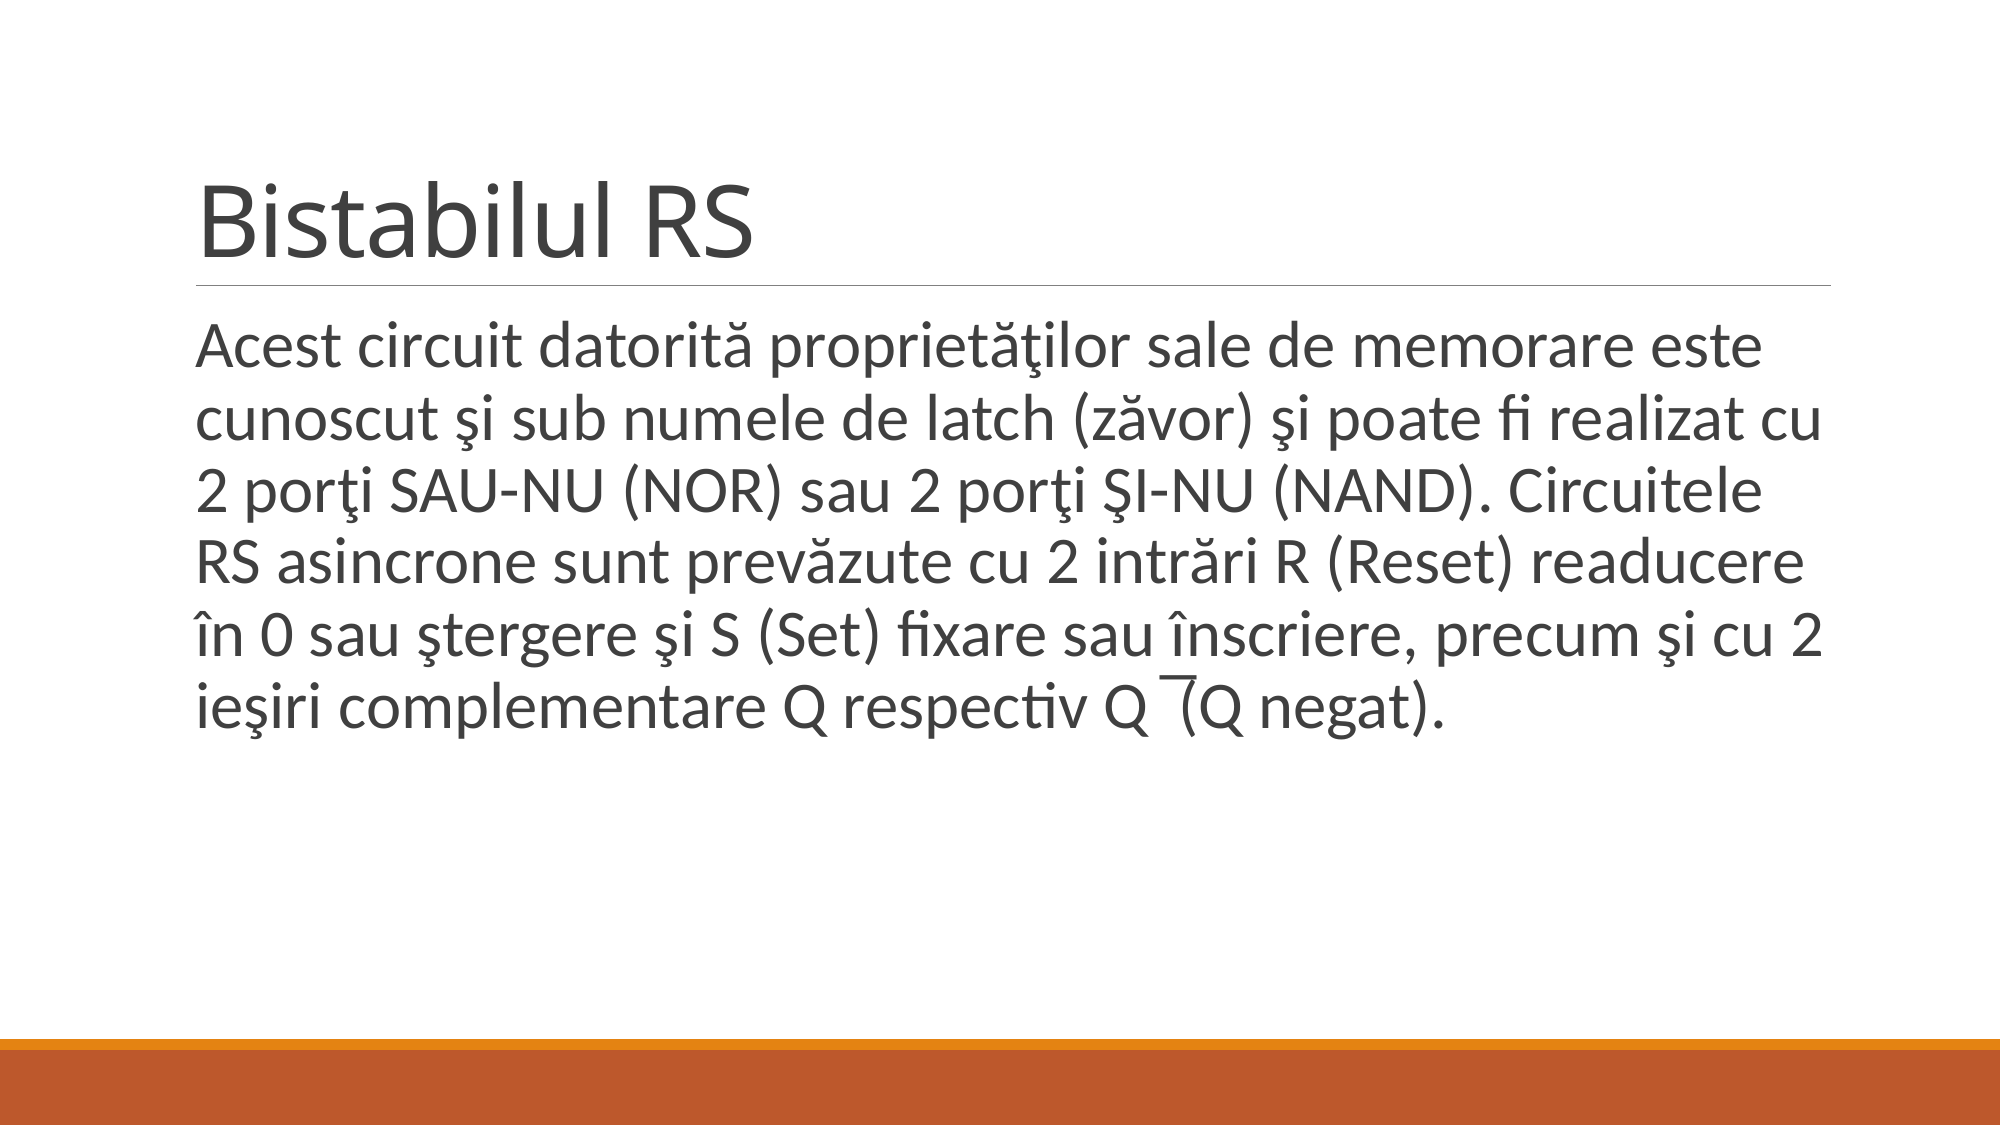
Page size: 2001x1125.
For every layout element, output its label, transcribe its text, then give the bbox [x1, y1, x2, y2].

list Acest circuit datorită proprietăţilor sale de memorare este cunoscut şi sub numele de latch (zăvor) şi poate fi realizat cu 2 porţi SAU-NU (NOR) sau 2 porţi ŞI-NU (NAND). Circuitele RS asincrone sunt prevăzute cu 2 intrări R (Reset) readucere în 0 sau ştergere şi S (Set) fixare sau înscriere, precum şi cu 2 ieşiri complementare Q respectiv Q ̅(Q negat). [180, 302, 1830, 963]
title Bistabilul RS [180, 47, 1830, 285]
